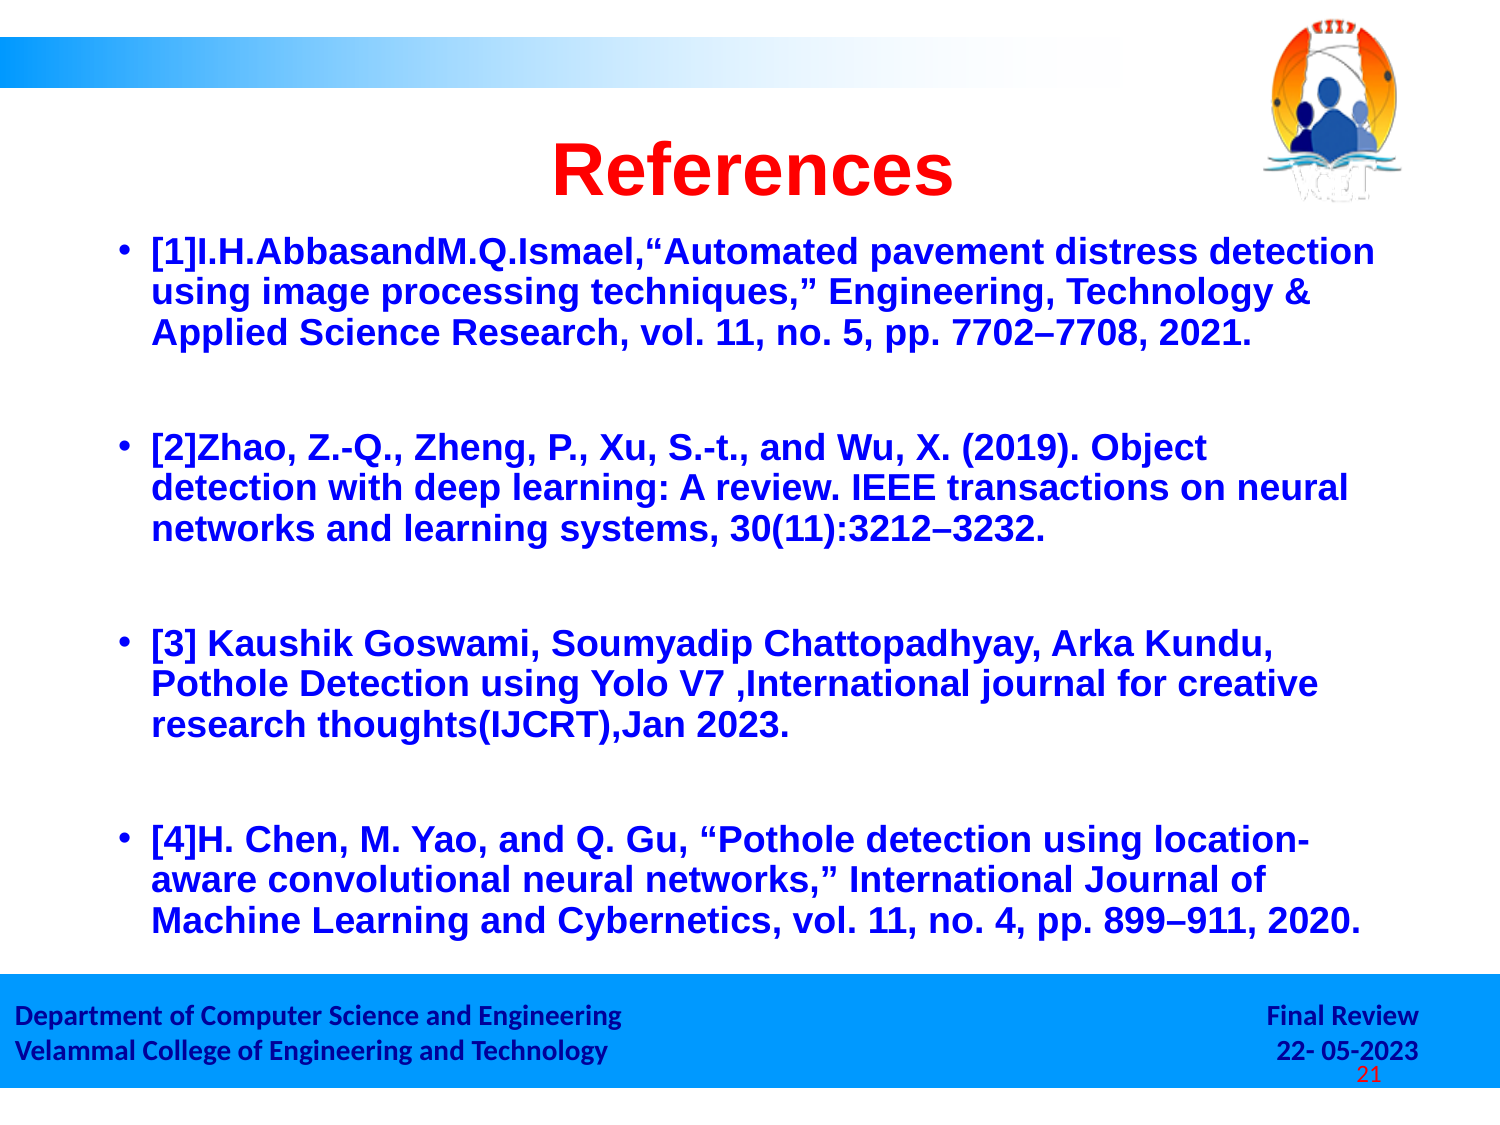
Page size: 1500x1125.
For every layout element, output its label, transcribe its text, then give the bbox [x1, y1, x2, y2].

text_box Department of Computer Science and Engineering Final Review Velammal College of Engineering and Technology 22- 05-2023 [0, 975, 1500, 1088]
title References [84, 7, 1379, 225]
picture [1262, 17, 1404, 205]
list [1]I.H.AbbasandM.Q.Ismael,“Automated pavement distress detection using image processing techniques,” Engineering, Technology & Applied Science Research, vol. 11, no. 5, pp. 7702–7708, 2021. [2]Zhao, Z.-Q., Zheng, P., Xu, S.-t., and Wu, X. (2019). Object detection with deep learning: A review. IEEE transactions on neural networks and learning systems, 30(11):3212–3232. [3] Kaushik Goswami, Soumyadip Chattopadhyay, Arka Kundu, Pothole Detection using Yolo V7 ,International journal for creative research thoughts(IJCRT),Jan 2023. [4]H. Chen, M. Yao, and Q. Gu, “Pothole detection using location-aware convolutional neural networks,” International Journal of Machine Learning and Cybernetics, vol. 11, no. 4, pp. 899–911, 2020. [103, 224, 1397, 960]
slide_number 21 [1059, 1042, 1397, 1103]
text_box [0, 37, 84, 88]
